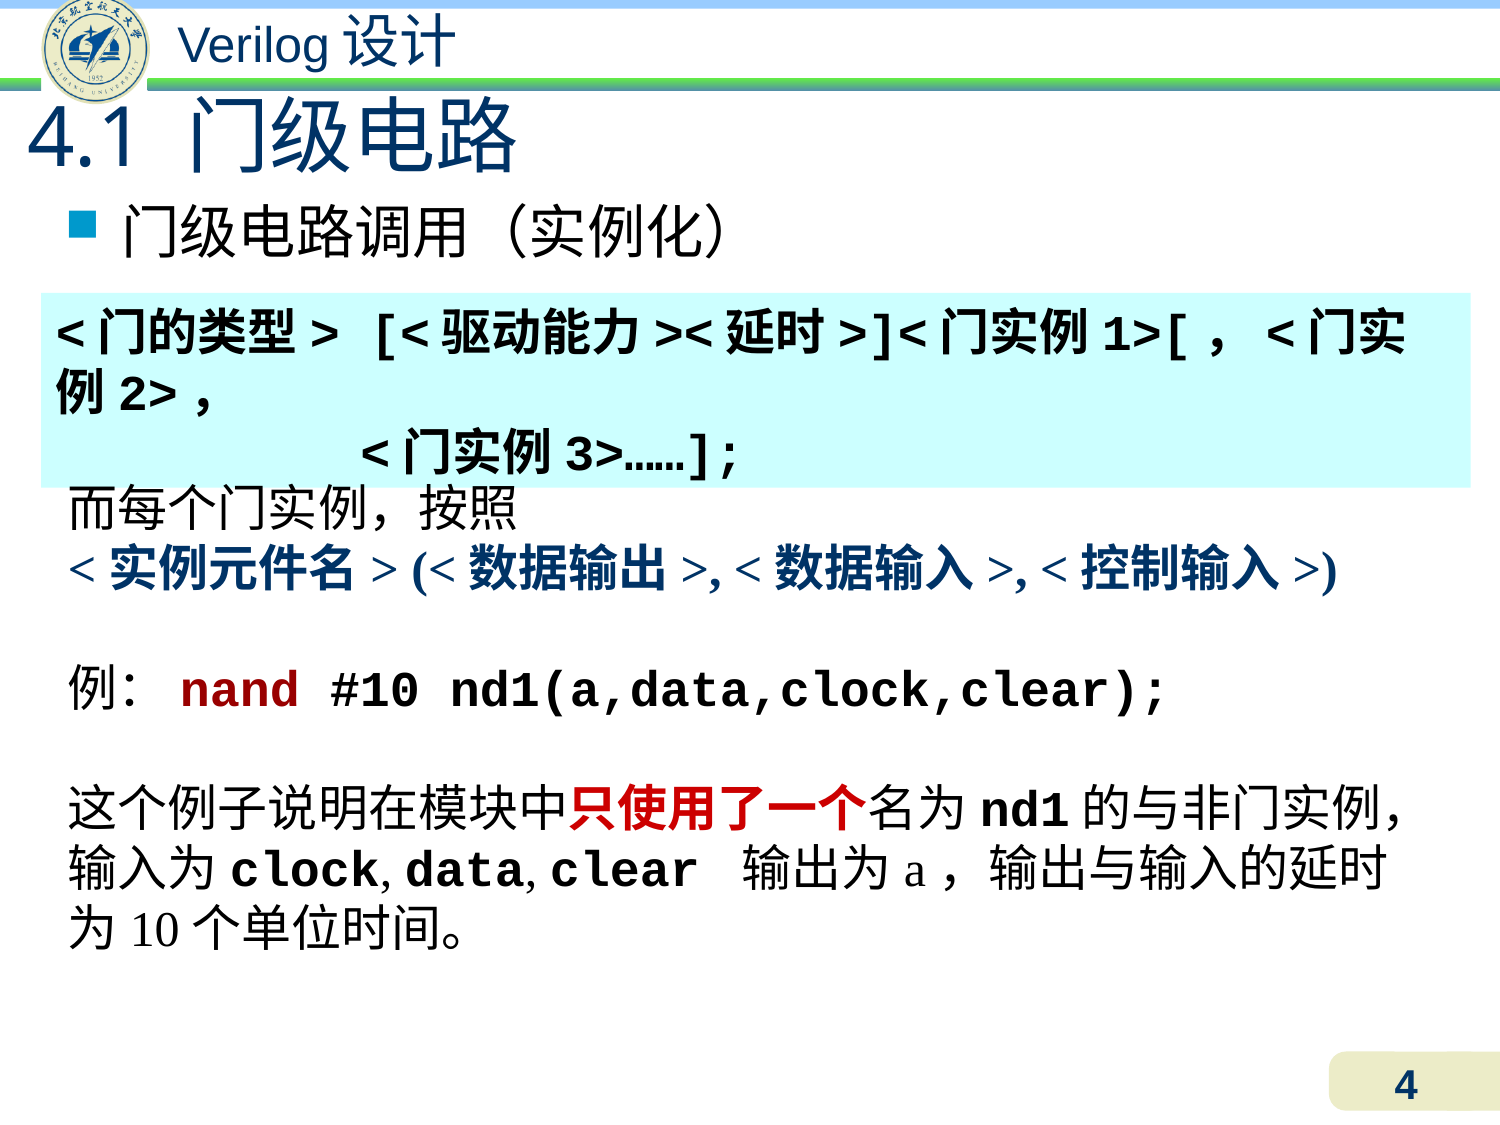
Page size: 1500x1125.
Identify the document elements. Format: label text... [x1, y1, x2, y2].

text_box 而每个门实例，按照 <实例元件名> (<数据输出>, <数据输入>, <控制输入>) 例：nand #10 nd1(a,data,clock,clear); 这个例子说明在模块中只使用了一个名为nd1的与非门实例，输入为clock, data, clear 输出为a，输出与输入的延时为10个单位时间。 [53, 468, 1436, 964]
slide_number 4 [1337, 1049, 1476, 1101]
picture [43, 1, 148, 58]
title 4.1 门级电路 [12, 58, 1430, 209]
list 门级电路调用（实例化） [50, 187, 1500, 925]
text_box <门的类型> [<驱动能力><延时>]<门实例1>[，<门实例2>， <门实例3>……]; [41, 292, 1471, 488]
